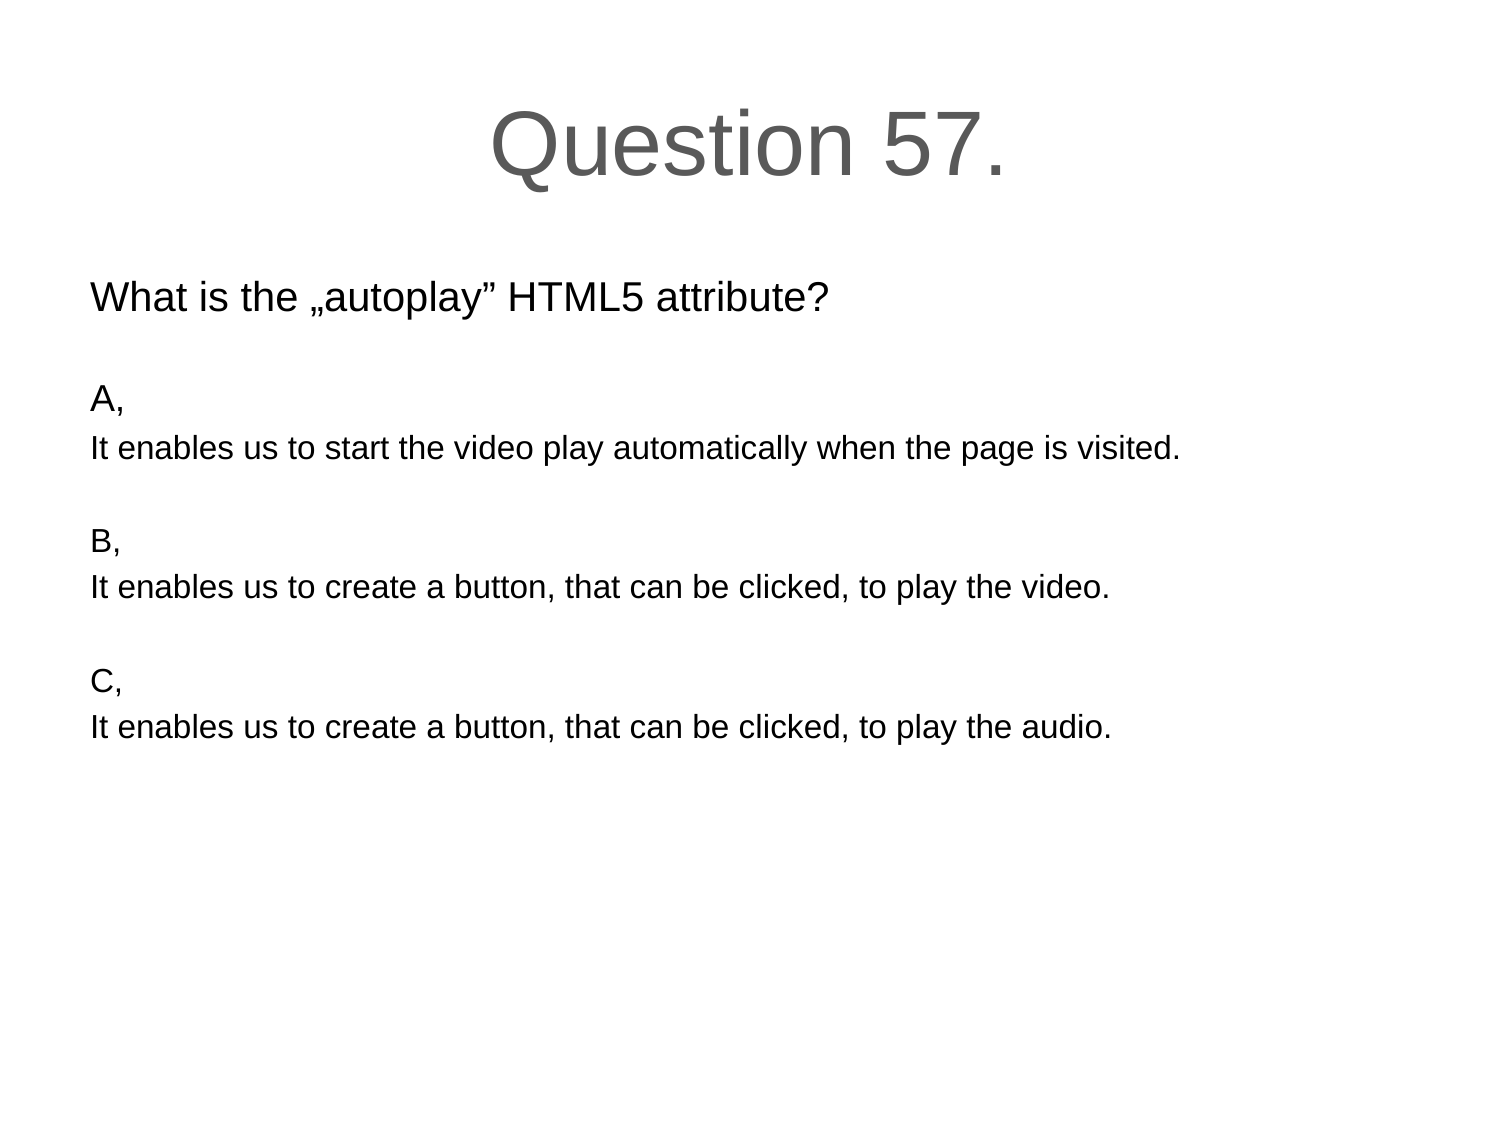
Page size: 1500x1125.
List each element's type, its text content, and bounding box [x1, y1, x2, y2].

list What is the „autoplay” HTML5 attribute? A, It enables us to start the video play automatically when the page is visited. B, It enables us to create a button, that can be clicked, to play the video. C, It enables us to create a button, that can be clicked, to play the audio. [75, 262, 1425, 1005]
text_box [667, 444, 1199, 505]
title Question 57. [75, 45, 1425, 233]
